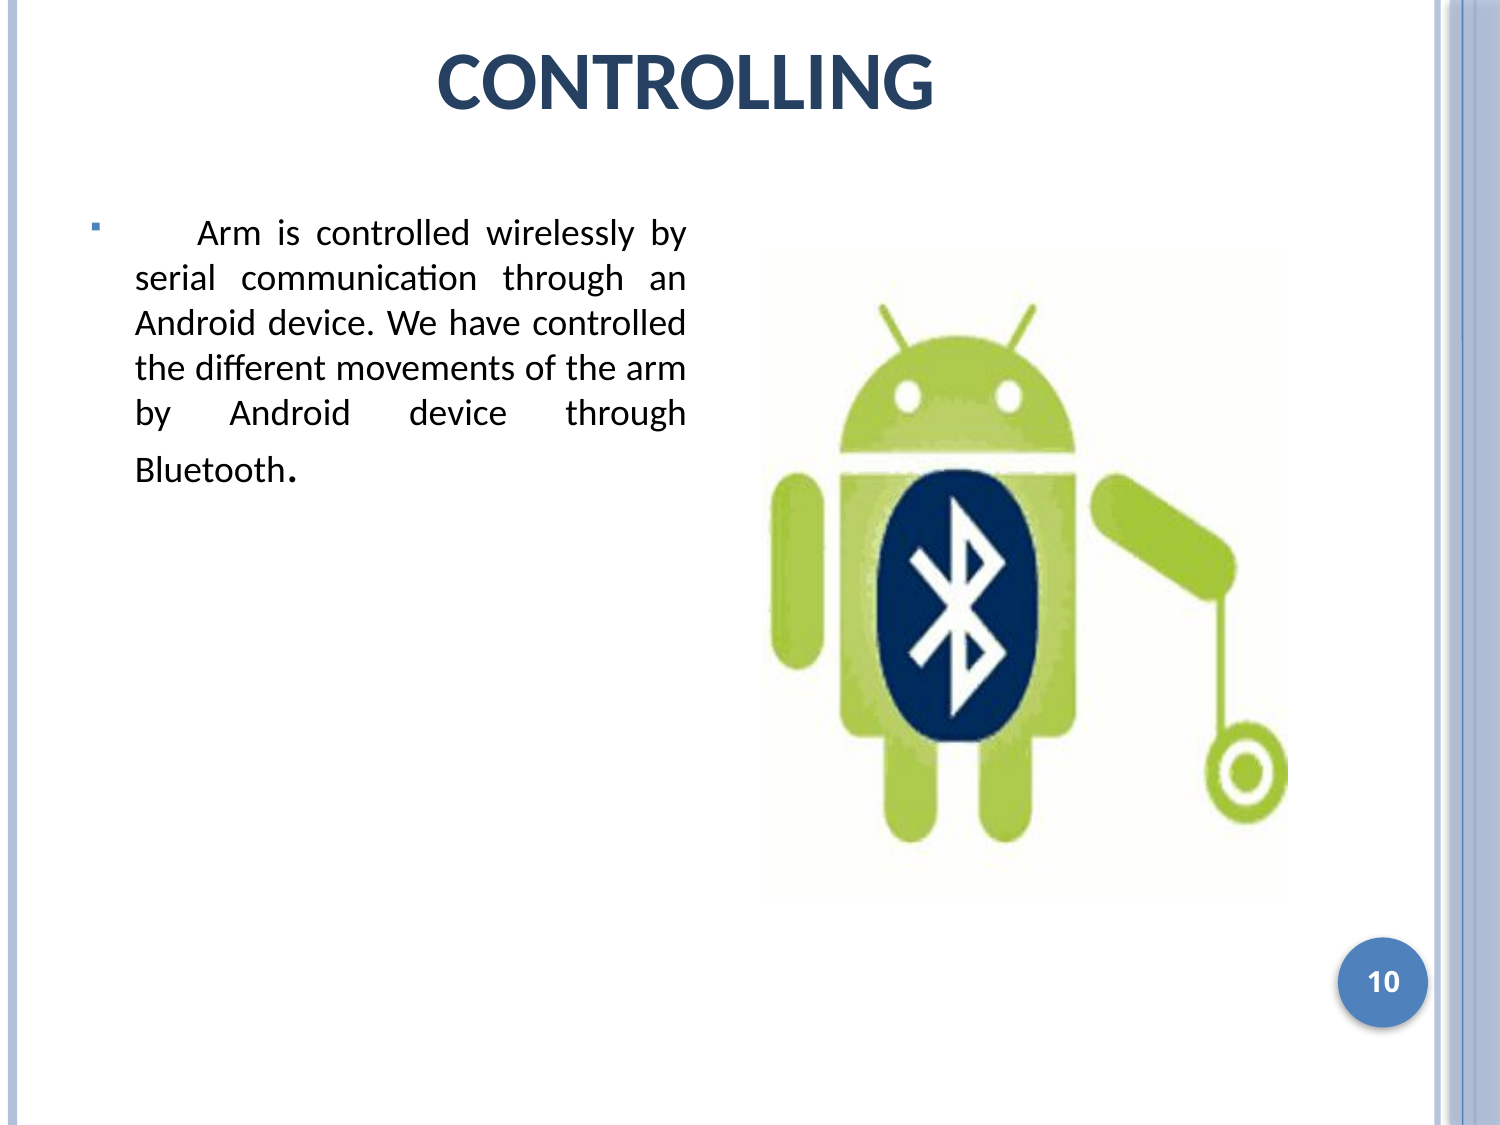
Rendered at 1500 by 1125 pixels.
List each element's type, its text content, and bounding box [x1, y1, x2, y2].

list Arm is controlled wirelessly by serial communication through an Android device. We have controlled the different movements of the arm by Android device through Bluetooth. [75, 200, 1300, 1000]
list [761, 249, 1288, 899]
title CONTROLLING [75, 0, 1425, 134]
slide_number 10 [1333, 940, 1434, 1027]
